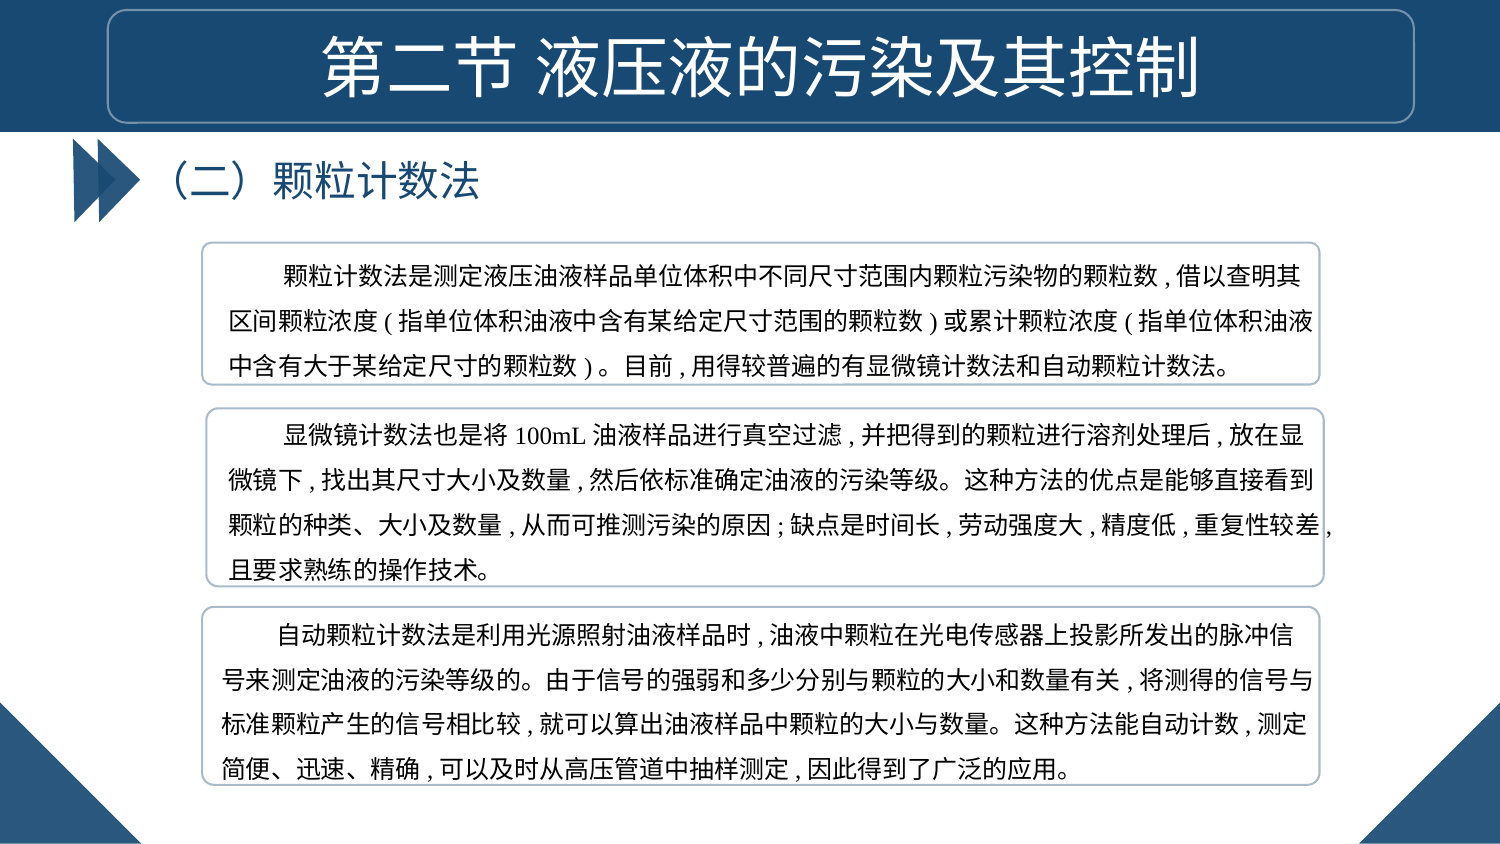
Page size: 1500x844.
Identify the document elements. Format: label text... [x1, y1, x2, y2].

text_box （二）颗粒计数法 [107, 147, 522, 213]
text_box [106, 8, 1416, 124]
text_box 显微镜计数法也是将100mL油液样品进行真空过滤,并把得到的颗粒进行溶剂处理后,放在显微镜下,找出其尺寸大小及数量,然后依标准确定油液的污染等级。这种方法的优点是能够直接看到颗粒的种类、大小及数量,从而可推测污染的原因;缺点是时间长,劳动强度大,精度低,重复性较差,且要求熟练的操作技术。 [213, 397, 1339, 592]
text_box [201, 241, 1321, 386]
text_box [201, 605, 1321, 786]
text_box 第二节 液压液的污染及其控制 [134, 18, 1388, 113]
text_box [96, 136, 110, 225]
text_box 颗粒计数法是测定液压油液样品单位体积中不同尺寸范围内颗粒污染物的颗粒数,借以查明其区间颗粒浓度(指单位体积油液中含有某给定尺寸范围的颗粒数)或累计颗粒浓度(指单位体积油液中含有大于某给定尺寸的颗粒数)。目前,用得较普遍的有显微镜计数法和自动颗粒计数法。 [213, 238, 1339, 388]
text_box [205, 407, 1325, 588]
text_box 自动颗粒计数法是利用光源照射油液样品时,油液中颗粒在光电传感器上投影所发出的脉冲信号来测定油液的污染等级的。由于信号的强弱和多少分别与颗粒的大小和数量有关,将测得的信号与标准颗粒产生的信号相比较,就可以算出油液样品中颗粒的大小与数量。这种方法能自动计数,测定简便、迅速、精确,可以及时从高压管道中抽样测定,因此得到了广泛的应用。 [206, 596, 1332, 792]
text_box [71, 136, 97, 225]
